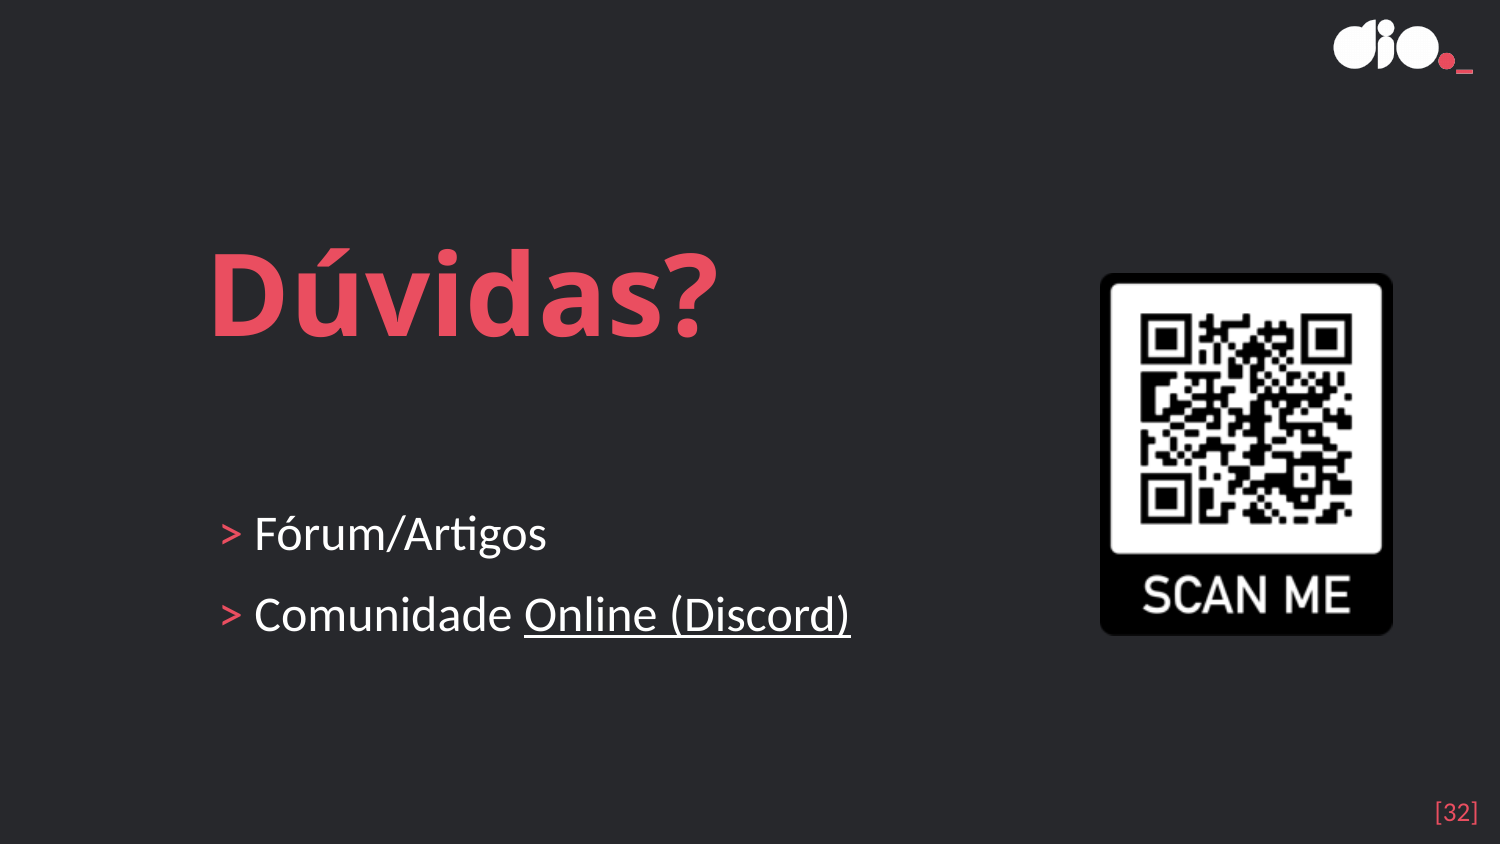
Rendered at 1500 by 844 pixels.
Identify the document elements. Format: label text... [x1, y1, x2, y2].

slide_number [32] [1403, 779, 1494, 844]
text_box > Fórum/Artigos > Comunidade Online (Discord) [190, 485, 920, 636]
picture [1332, 19, 1474, 75]
text_box Dúvidas? [190, 215, 1270, 366]
picture [1100, 272, 1394, 636]
